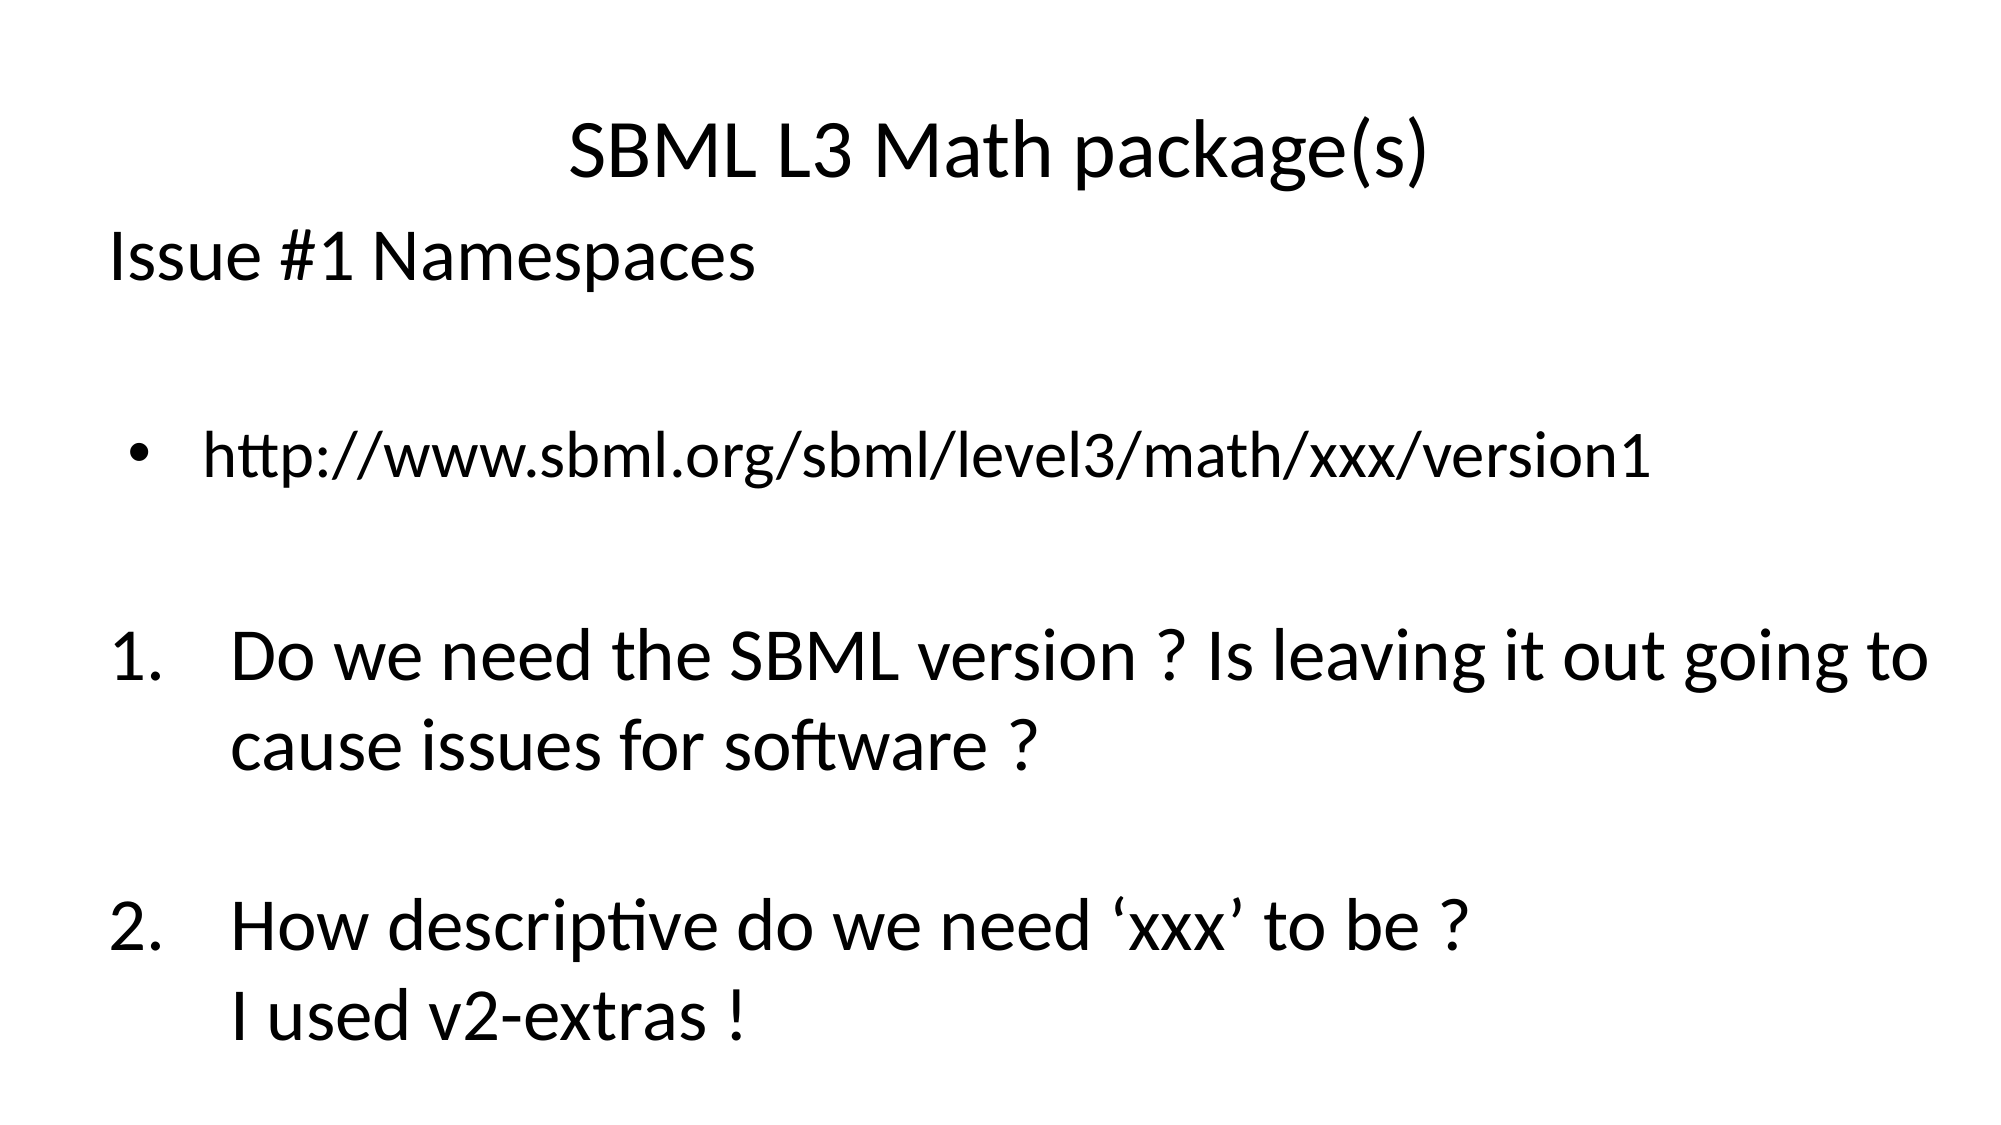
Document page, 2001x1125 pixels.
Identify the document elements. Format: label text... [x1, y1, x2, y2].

text_box SBML L3 Math package(s) [0, 86, 2000, 202]
text_box http://www.sbml.org/sbml/level3/math/xxx/version1 [112, 403, 1813, 499]
text_box Issue #1 Namespaces [94, 198, 1337, 304]
text_box Do we need the SBML version ? Is leaving it out going to cause issues for software ? How descriptive do we need ‘xxx’ to be ? I used v2-extras ! [94, 598, 1971, 1064]
